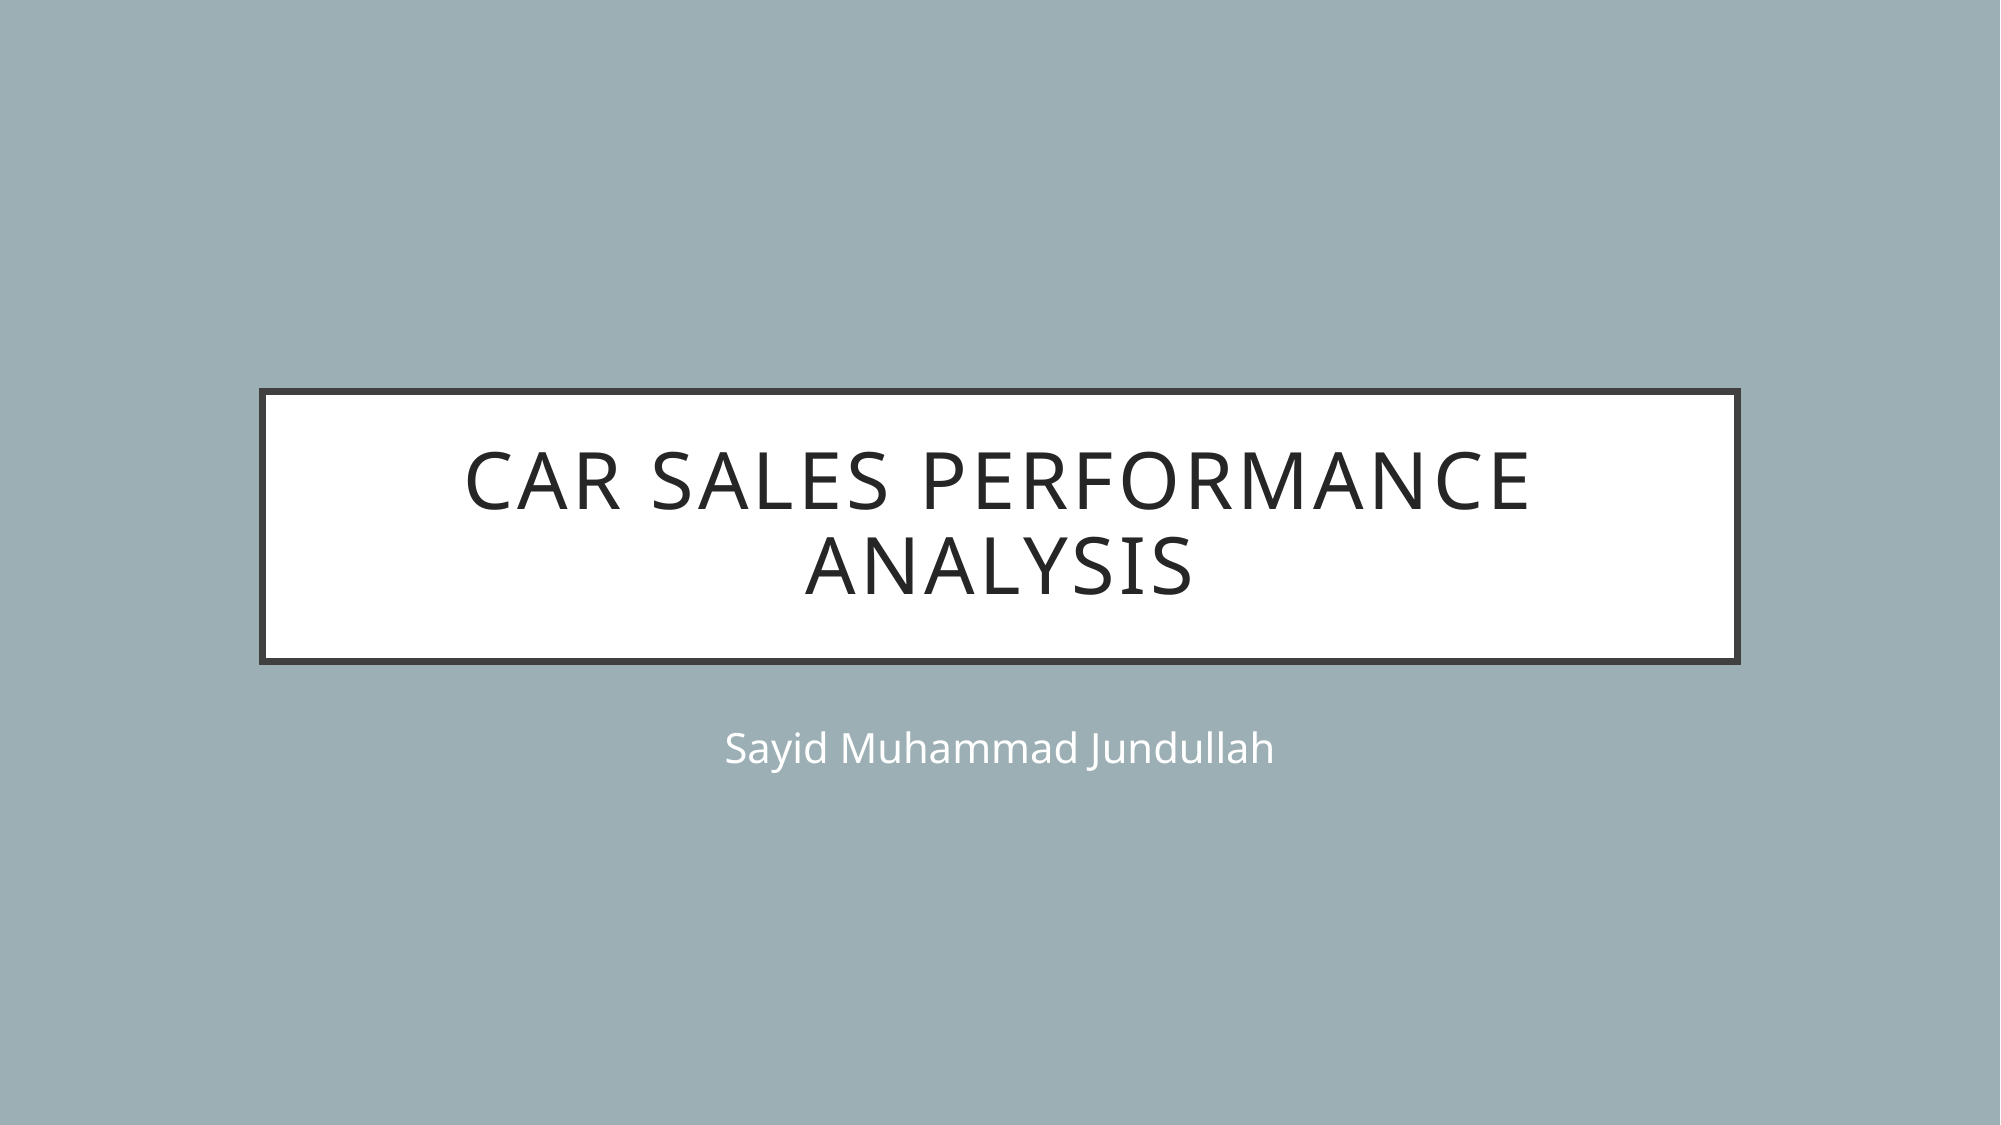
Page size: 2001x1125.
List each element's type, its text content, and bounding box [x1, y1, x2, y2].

subtitle Sayid Muhammad Jundullah [442, 713, 1558, 918]
title Car sales Performance analysis [259, 388, 1741, 665]
